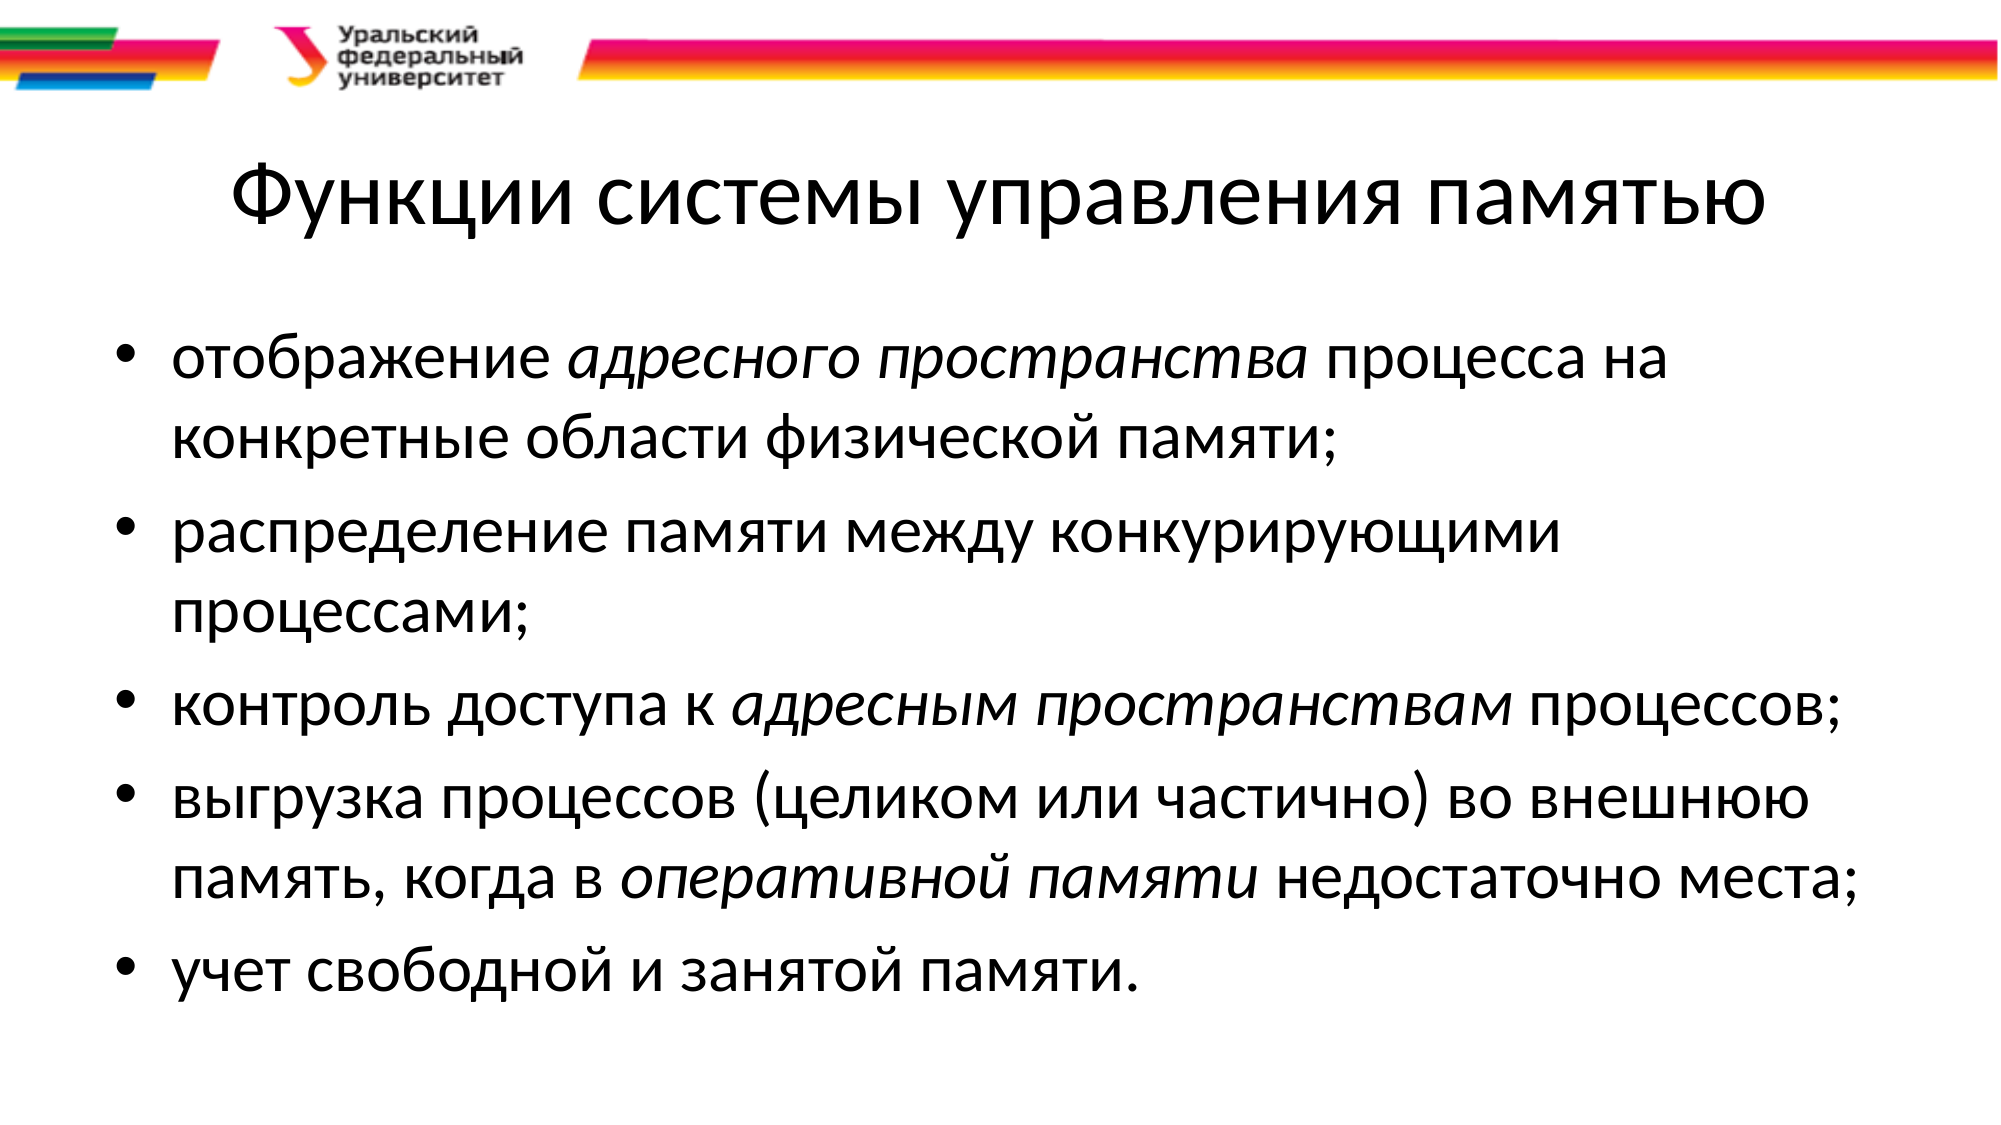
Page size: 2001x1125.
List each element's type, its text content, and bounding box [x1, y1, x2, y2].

list отображение адресного пространства процесса на конкретные области физической памяти; распределение памяти между конкурирующими процессами; контроль доступа к адресным пространствам процессов; выгрузка процессов (целиком или частично) во внешнюю память, когда в оперативной памяти недостаточно места; учет свободной и занятой памяти. [99, 304, 1900, 1032]
picture [0, 0, 2000, 105]
title Функции системы управления памятью [99, 93, 1900, 282]
